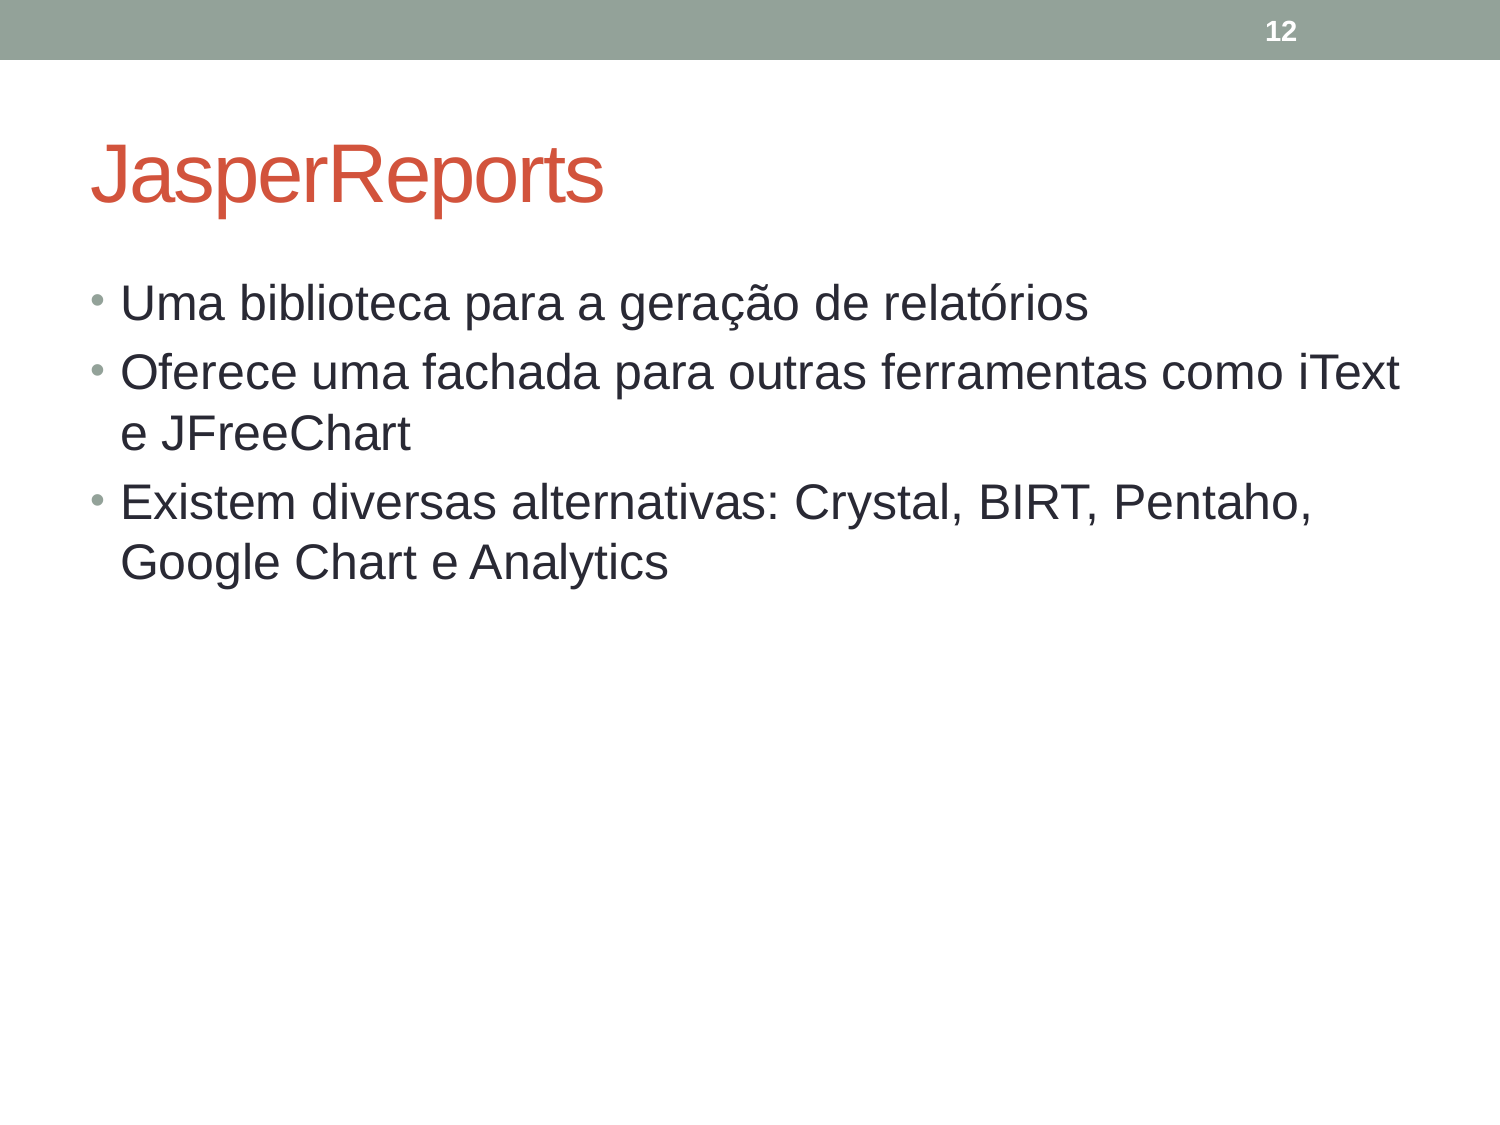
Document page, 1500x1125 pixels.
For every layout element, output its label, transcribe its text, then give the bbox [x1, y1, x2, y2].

list Uma biblioteca para a geração de relatórios Oferece uma fachada para outras ferramentas como iText e JFreeChart Existem diversas alternativas: Crystal, BIRT, Pentaho, Google Chart e Analytics [75, 262, 1425, 1063]
title JasperReports [75, 87, 1425, 250]
slide_number 12 [1250, 3, 1425, 57]
